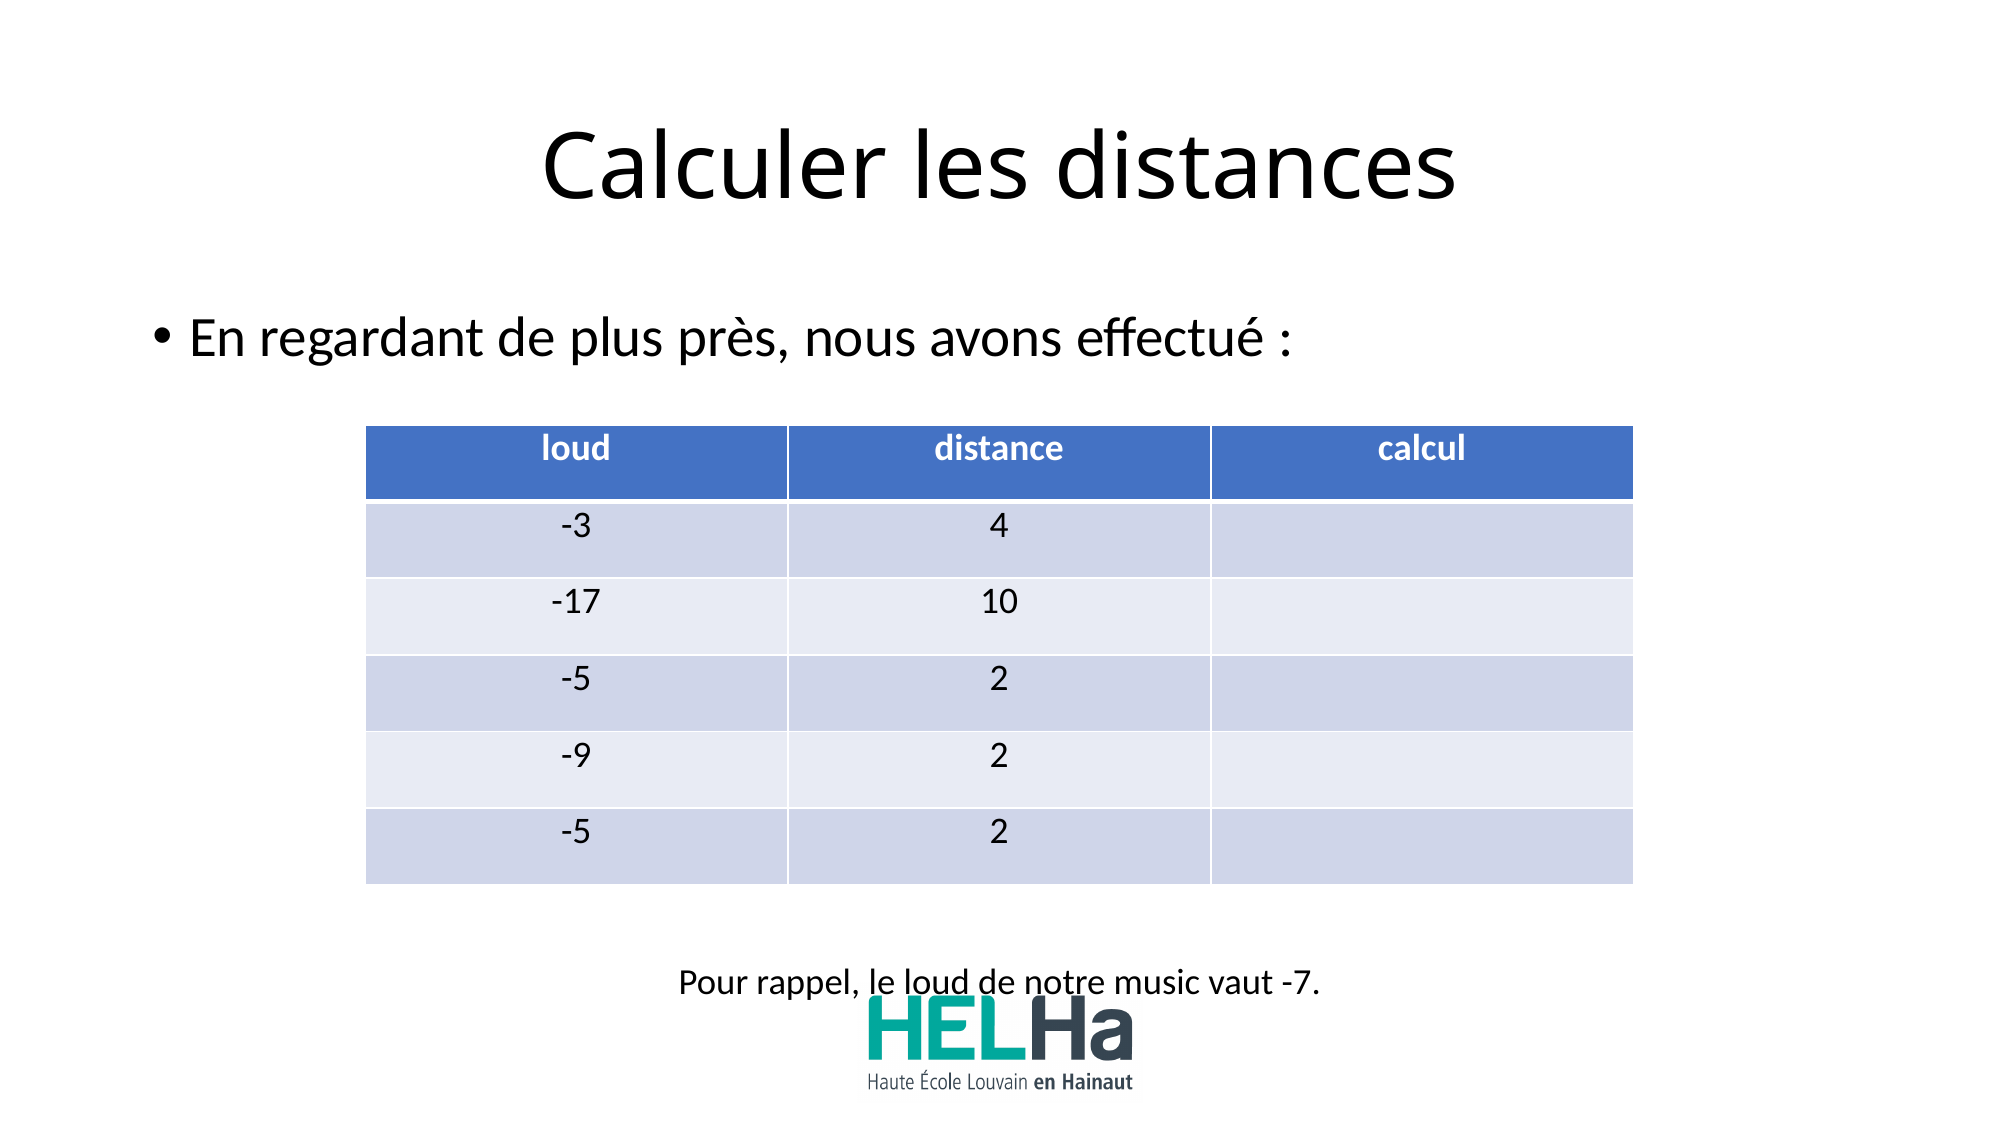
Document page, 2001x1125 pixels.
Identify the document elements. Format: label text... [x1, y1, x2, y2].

list En regardant de plus près, nous avons effectué : Pour rappel, le loud de notre music vaut -7. [137, 299, 1863, 1014]
picture [857, 1014, 1143, 1103]
title Calculer les distances [137, 59, 1863, 278]
